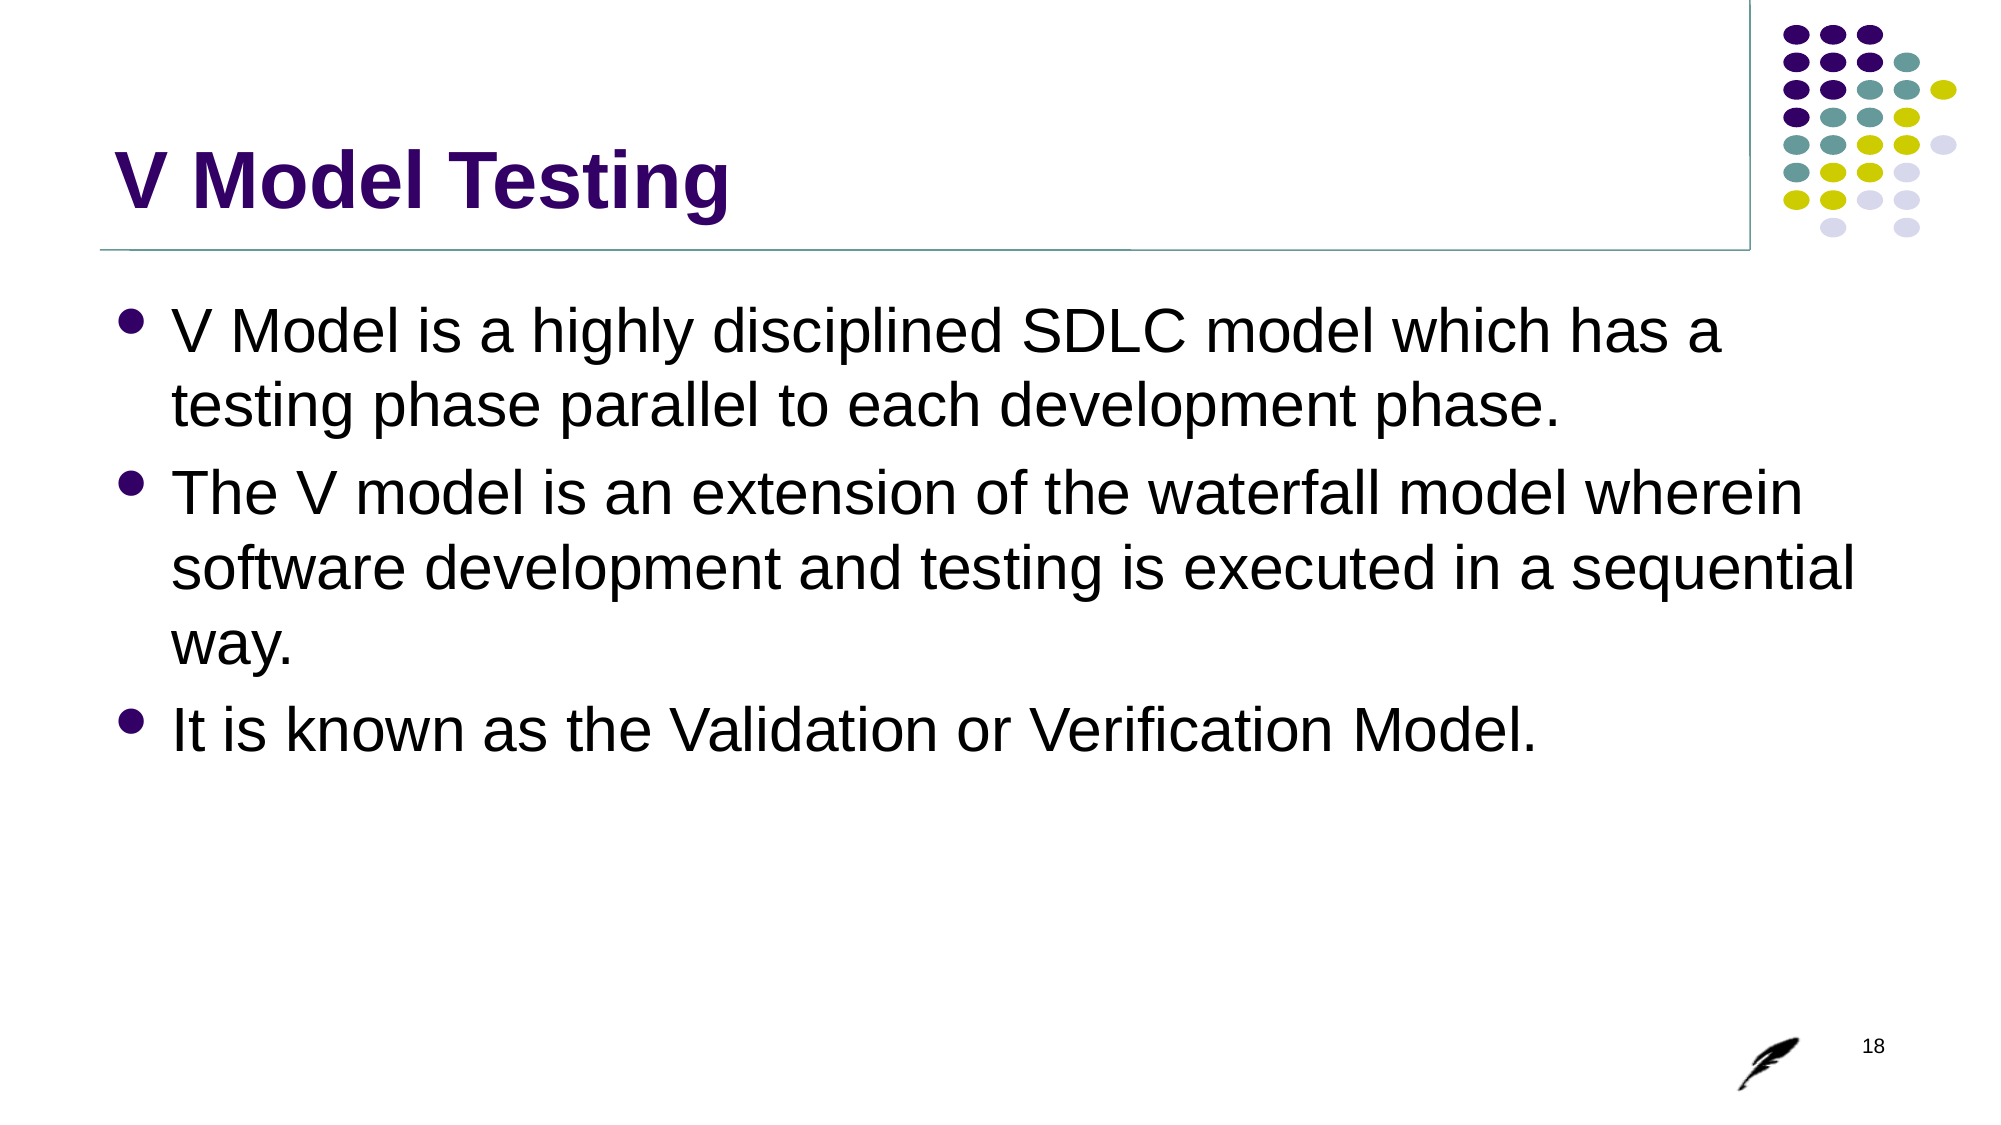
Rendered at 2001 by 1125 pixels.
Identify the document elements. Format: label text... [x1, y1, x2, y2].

list V Model is a highly disciplined SDLC model which has a testing phase parallel to each development phase. The V model is an extension of the waterfall model wherein software development and testing is executed in a sequential way. It is known as the Validation or Verification Model. [99, 282, 1900, 1006]
slide_number 18 [1433, 1025, 1900, 1100]
title V Model Testing [99, 20, 1750, 233]
